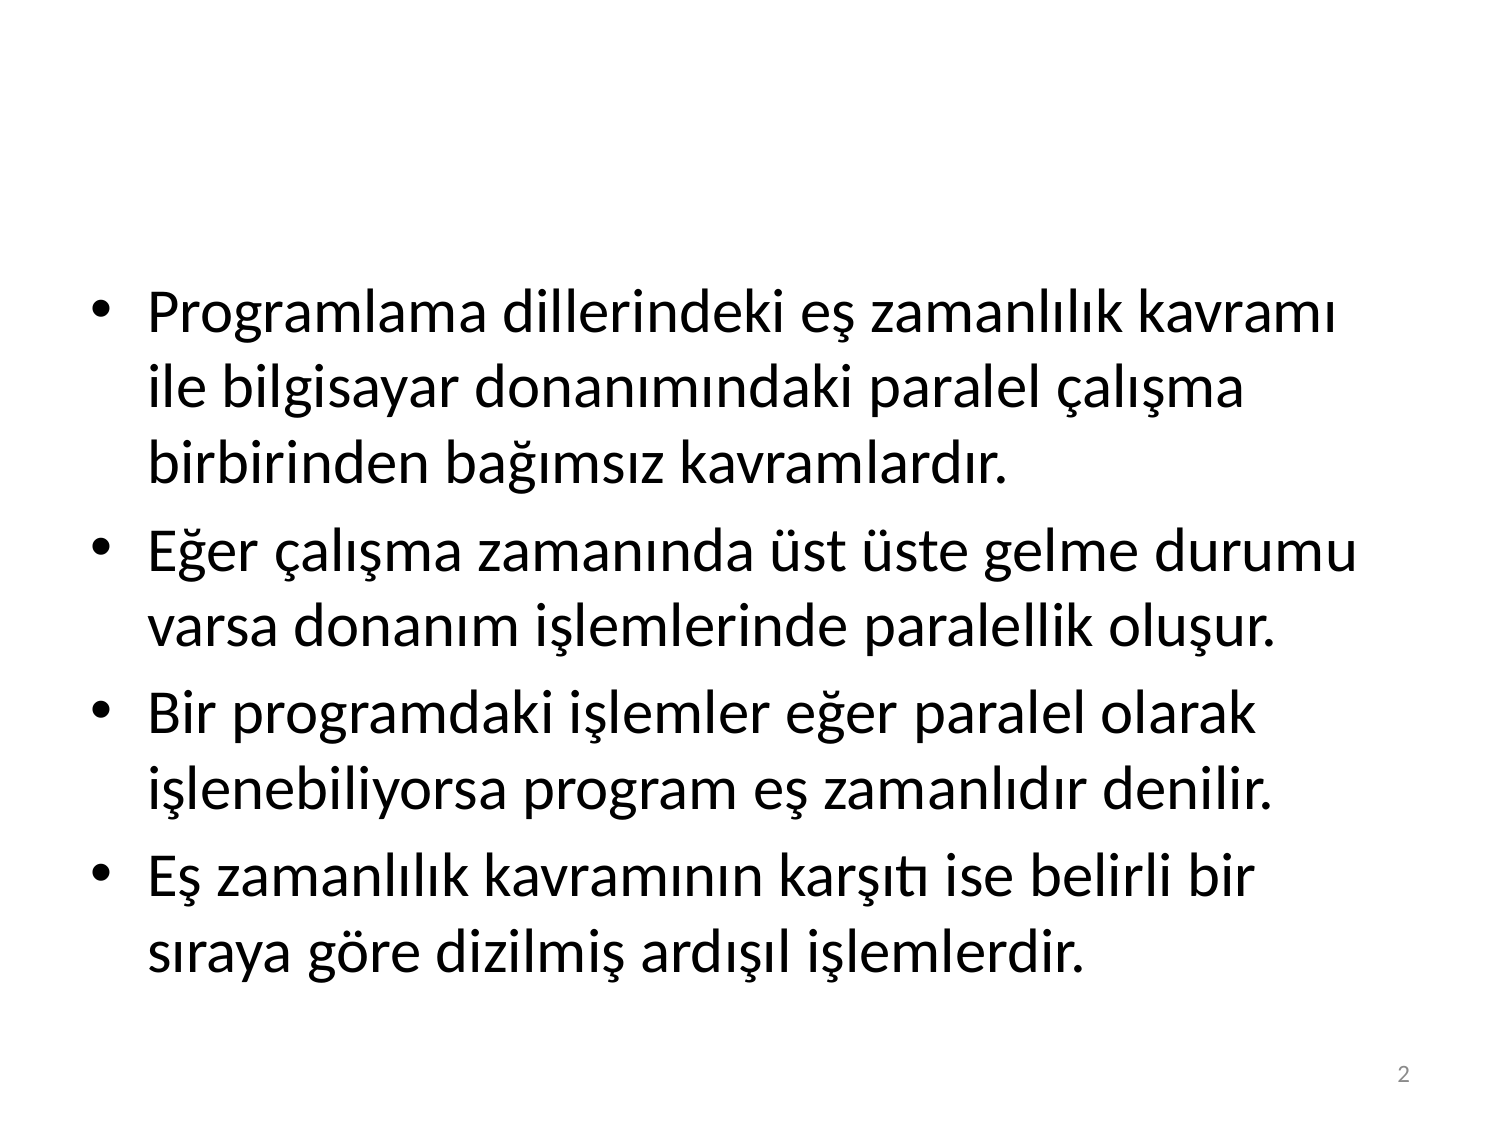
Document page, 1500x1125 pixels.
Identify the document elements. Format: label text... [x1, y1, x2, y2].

list Programlama dillerindeki eş zamanlılık kavramı ile bilgisayar donanımındaki paralel çalışma birbirinden bağımsız kavramlardır. Eğer çalışma zamanında üst üste gelme durumu varsa donanım işlemlerinde paralellik oluşur. Bir programdaki işlemler eğer paralel olarak işlenebiliyorsa program eş zamanlıdır denilir. Eş zamanlılık kavramının karşıtı ise belirli bir sıraya göre dizilmiş ardışıl işlemlerdir. [75, 262, 1425, 1005]
slide_number 2 [1074, 1042, 1425, 1103]
